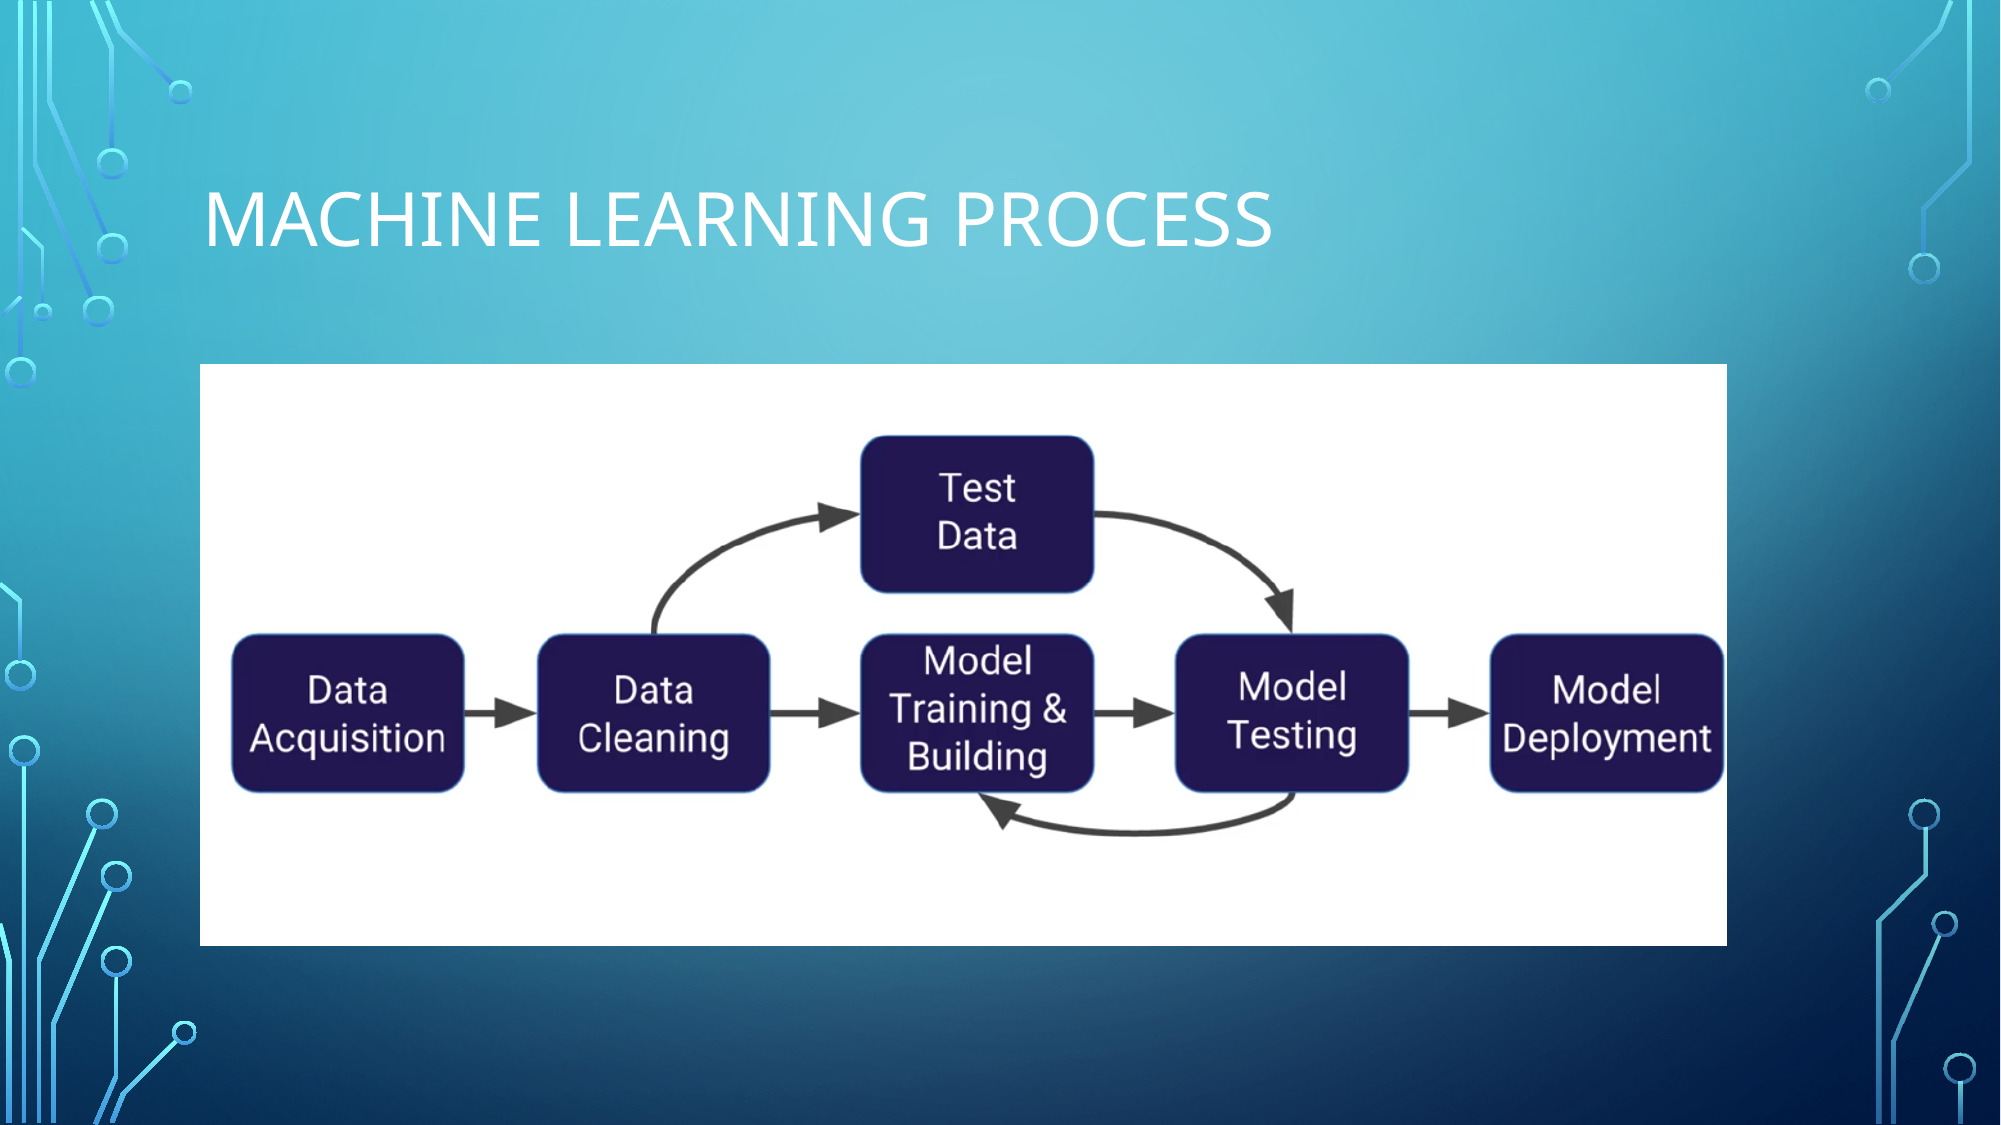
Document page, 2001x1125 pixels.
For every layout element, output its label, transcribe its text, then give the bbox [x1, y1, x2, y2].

title Machine learning process [187, 101, 1813, 344]
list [200, 364, 1728, 946]
